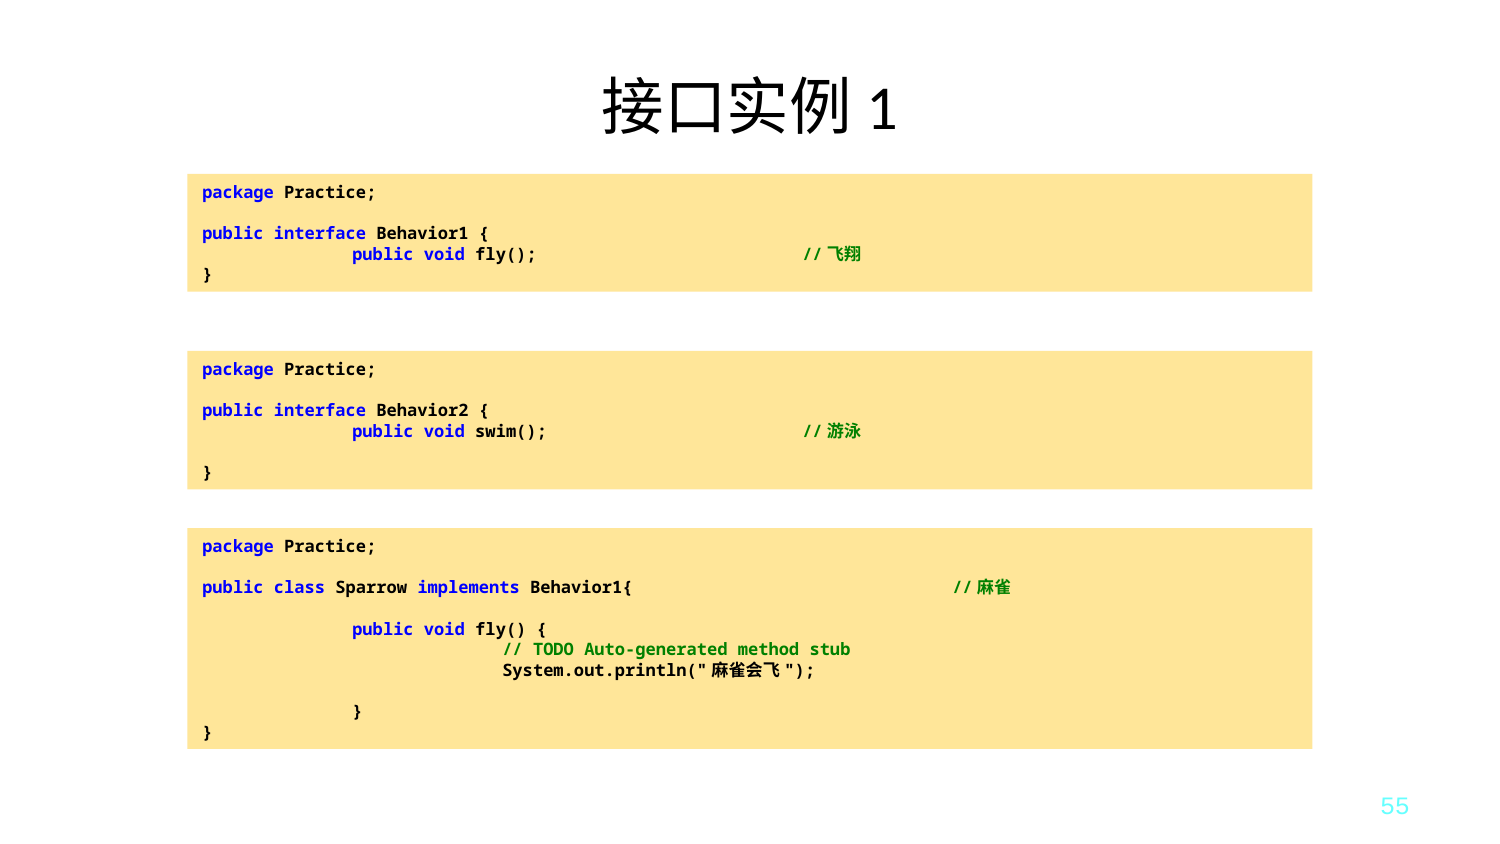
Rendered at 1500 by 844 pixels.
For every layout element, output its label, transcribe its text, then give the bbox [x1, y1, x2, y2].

text_box package Practice; public class Sparrow implements Behavior1{ //麻雀 public void fly() { // TODO Auto-generated method stub System.out.println("麻雀会飞"); } } [187, 528, 1313, 749]
text_box package Practice; public interface Behavior2 { public void swim(); //游泳 } [187, 350, 1313, 490]
slide_number 55 [1074, 782, 1425, 827]
title 接口实例1 [75, 33, 1425, 175]
text_box package Practice; public interface Behavior1 { public void fly(); //飞翔 } [187, 175, 1313, 292]
